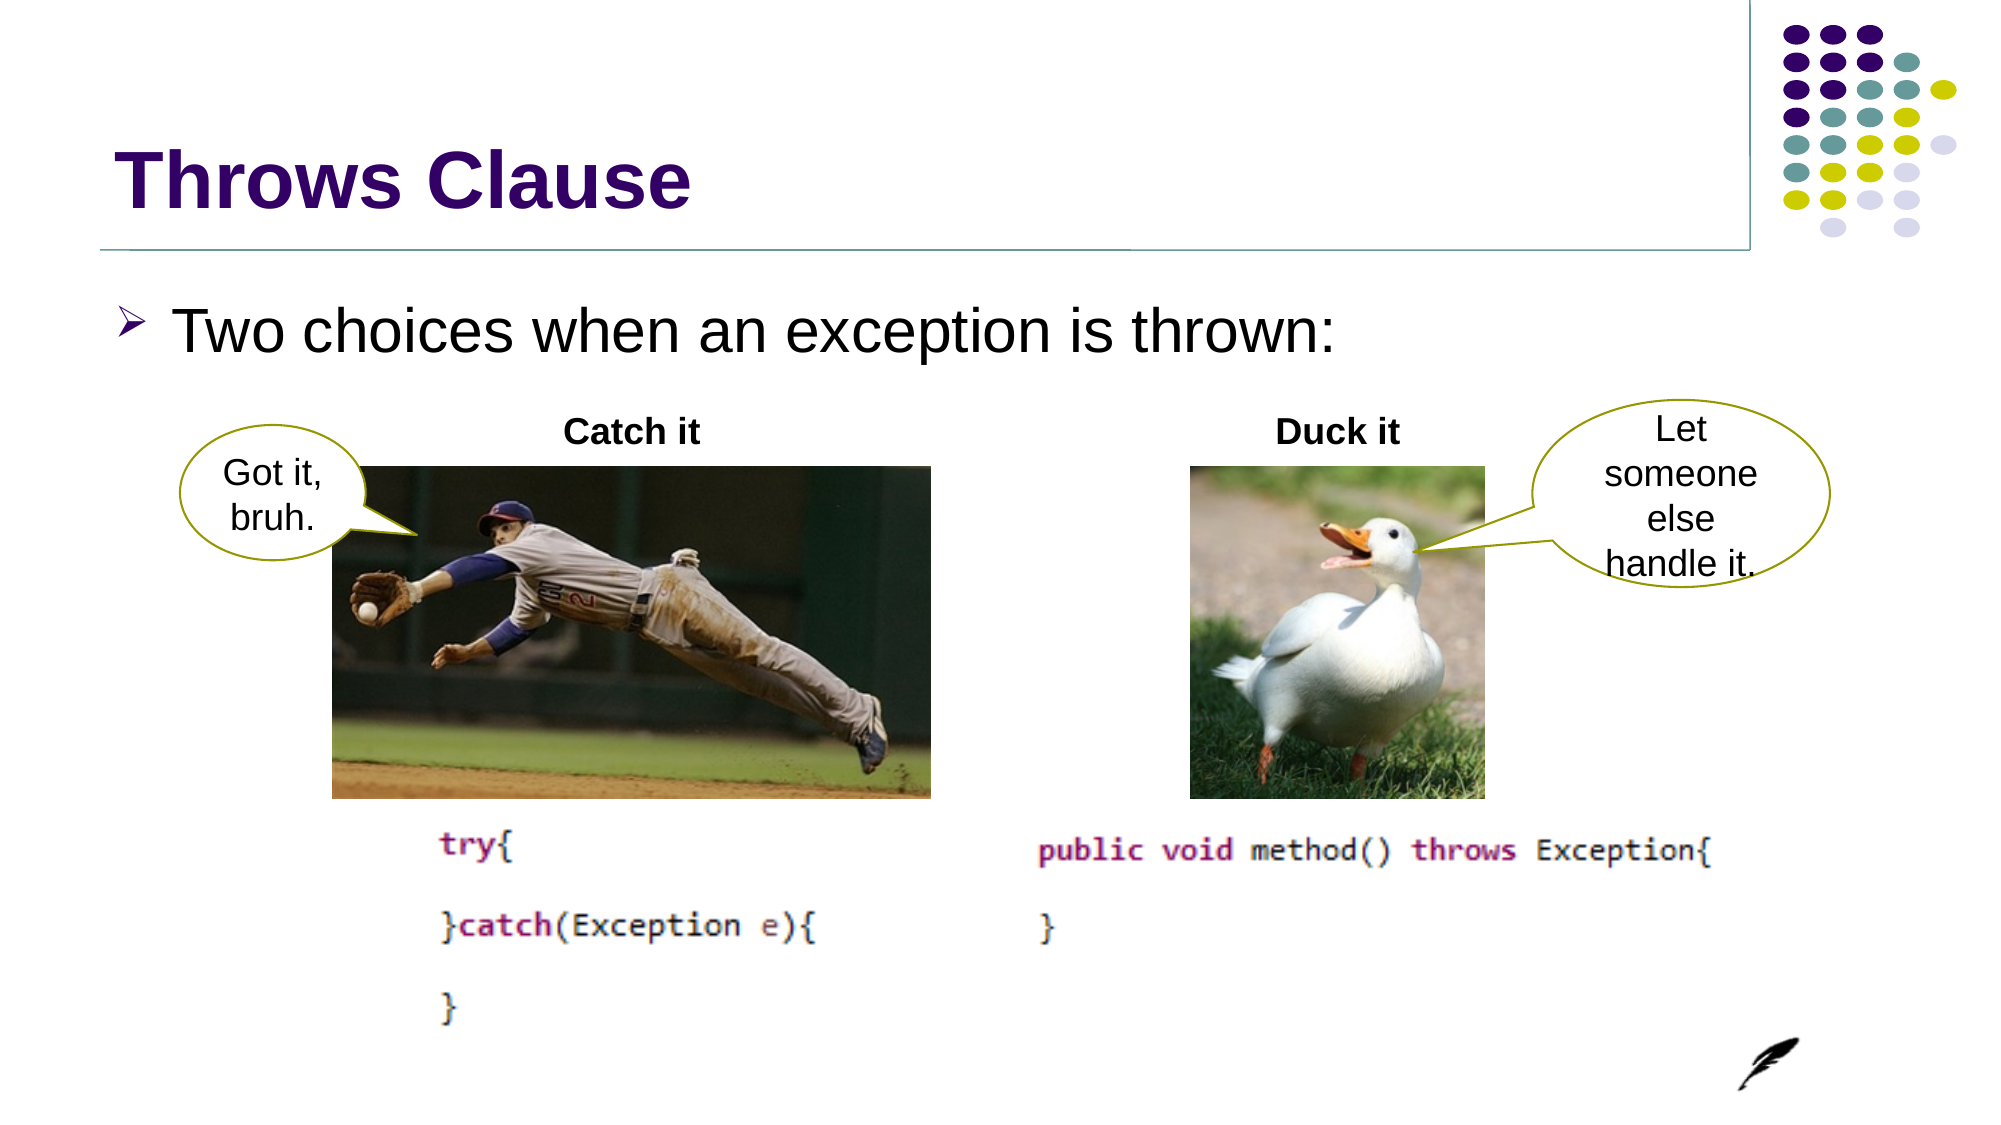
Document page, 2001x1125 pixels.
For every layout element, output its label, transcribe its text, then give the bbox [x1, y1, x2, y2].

picture [1025, 820, 1729, 963]
picture [418, 820, 840, 1037]
list Two choices when an exception is thrown: [99, 282, 1900, 1006]
text_box Got it, bruh. [178, 423, 360, 562]
picture [1190, 466, 1485, 799]
text_box Duck it [1190, 399, 1485, 460]
picture [1727, 1027, 1809, 1103]
picture [332, 466, 931, 799]
text_box Let someone else handle it. [1485, 398, 1831, 589]
title Throws Clause [99, 20, 1750, 233]
text_box Catch it [332, 399, 931, 460]
